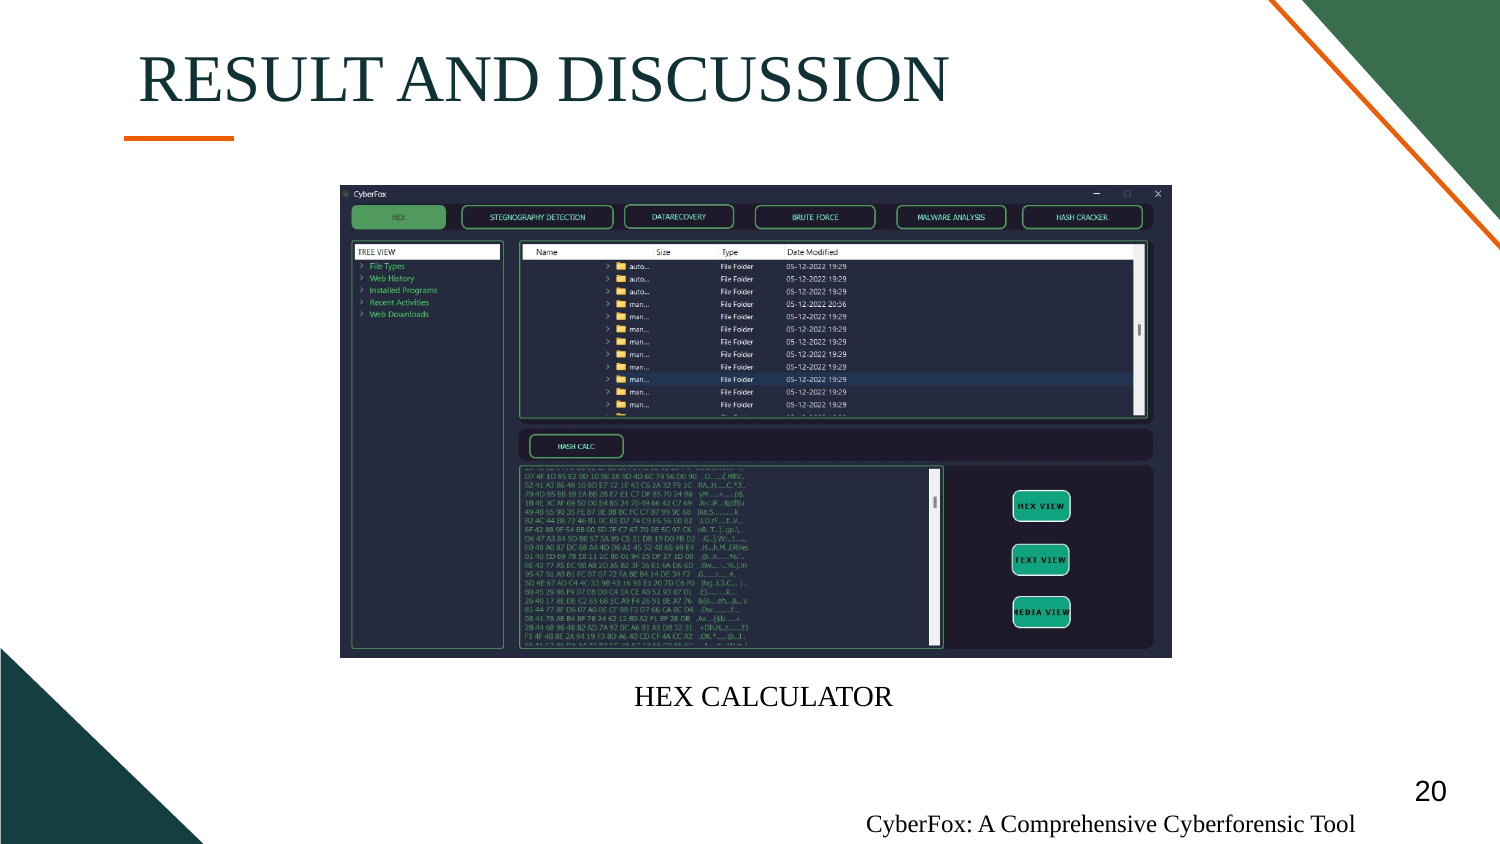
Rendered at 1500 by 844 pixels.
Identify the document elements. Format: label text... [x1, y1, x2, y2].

text_box HEX CALCULATOR [513, 670, 1014, 720]
text_box 20 [1399, 764, 1478, 799]
text_box CyberFox: A Comprehensive Cyberforensic Tool [851, 799, 1500, 843]
picture [340, 185, 1172, 659]
title RESULT AND DISCUSSION [123, 20, 1388, 115]
